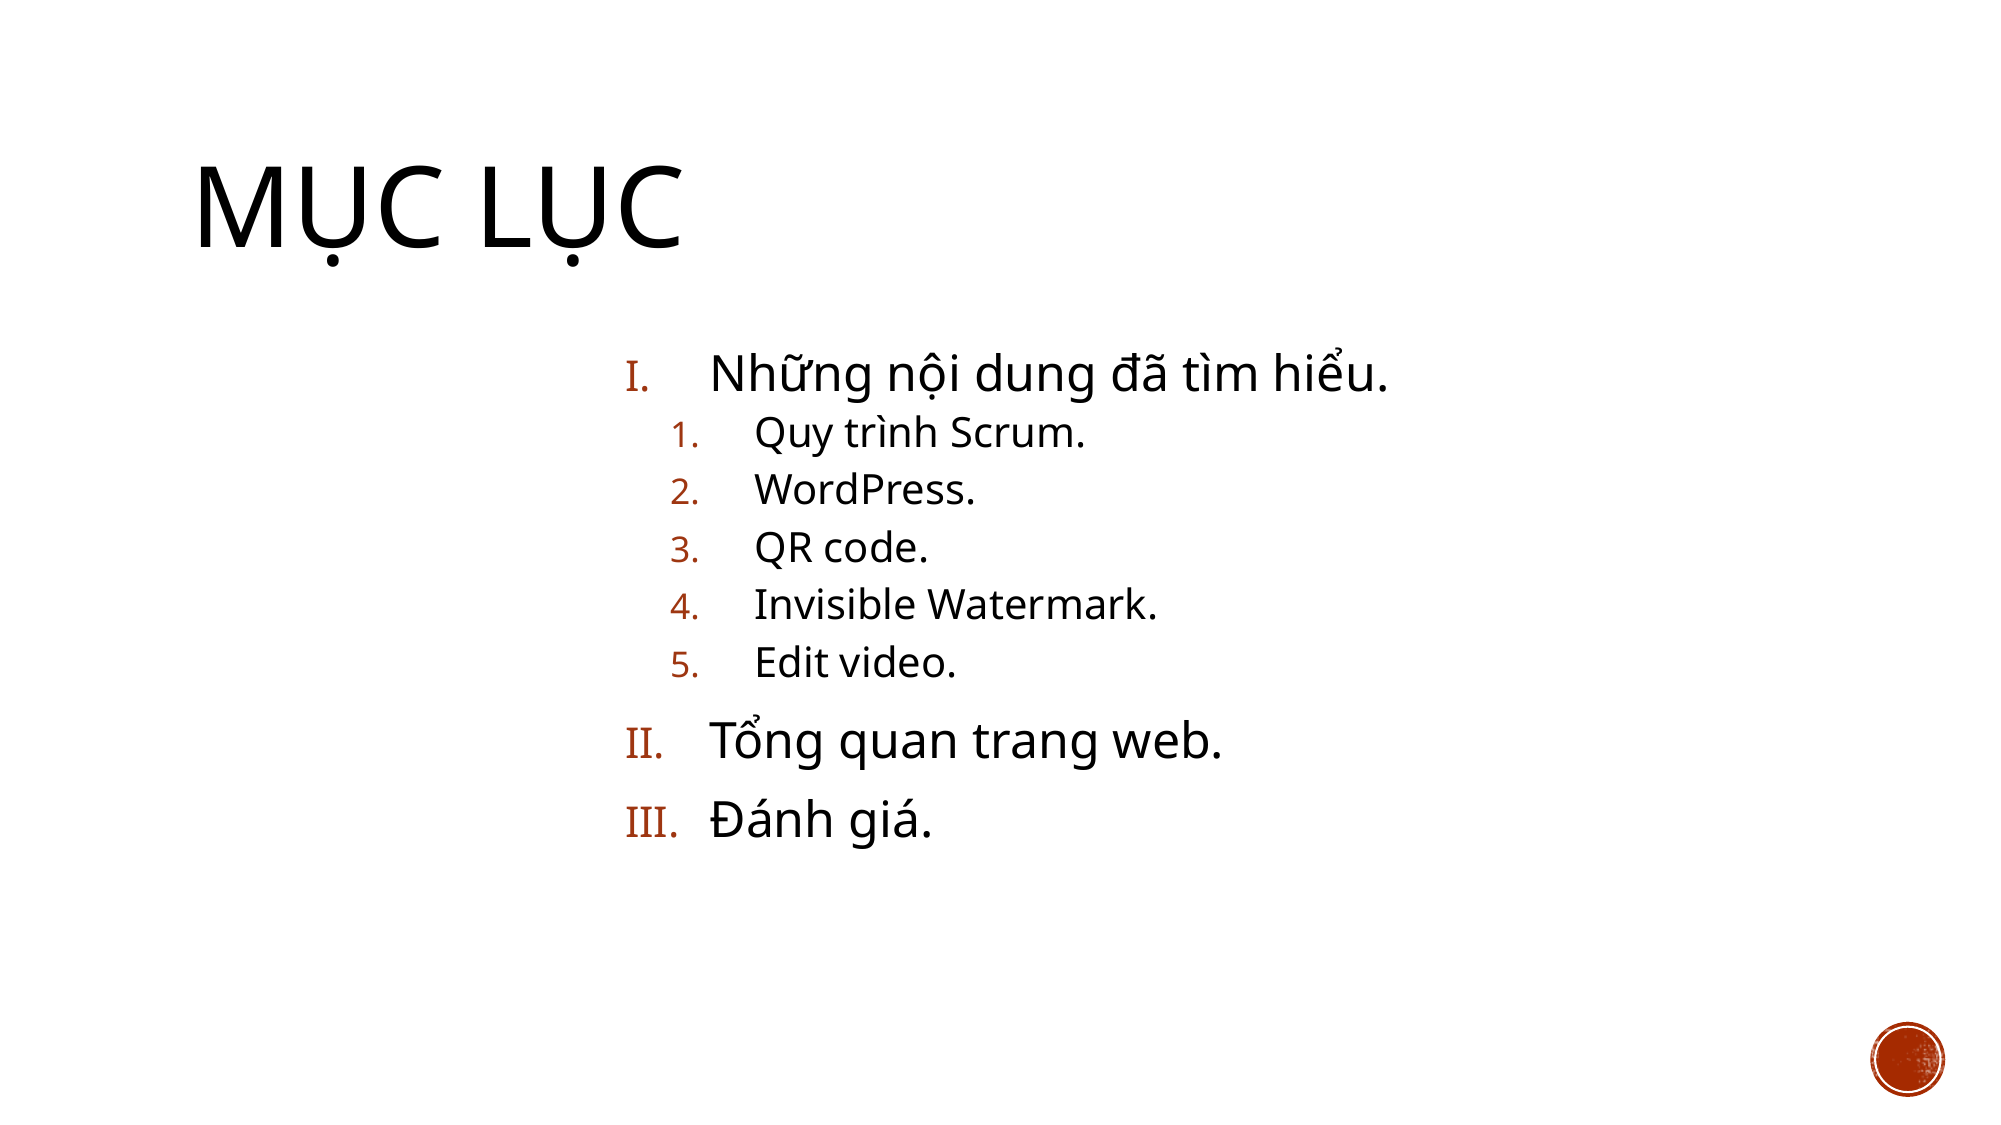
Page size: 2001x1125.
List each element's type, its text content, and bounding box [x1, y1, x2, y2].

list Những nội dung đã tìm hiểu. Quy trình Scrum. WordPress. QR code. Invisible Watermark. Edit video. Tổng quan trang web. Đánh giá. [610, 341, 2000, 1006]
title Mục LỤC [175, 79, 1826, 344]
